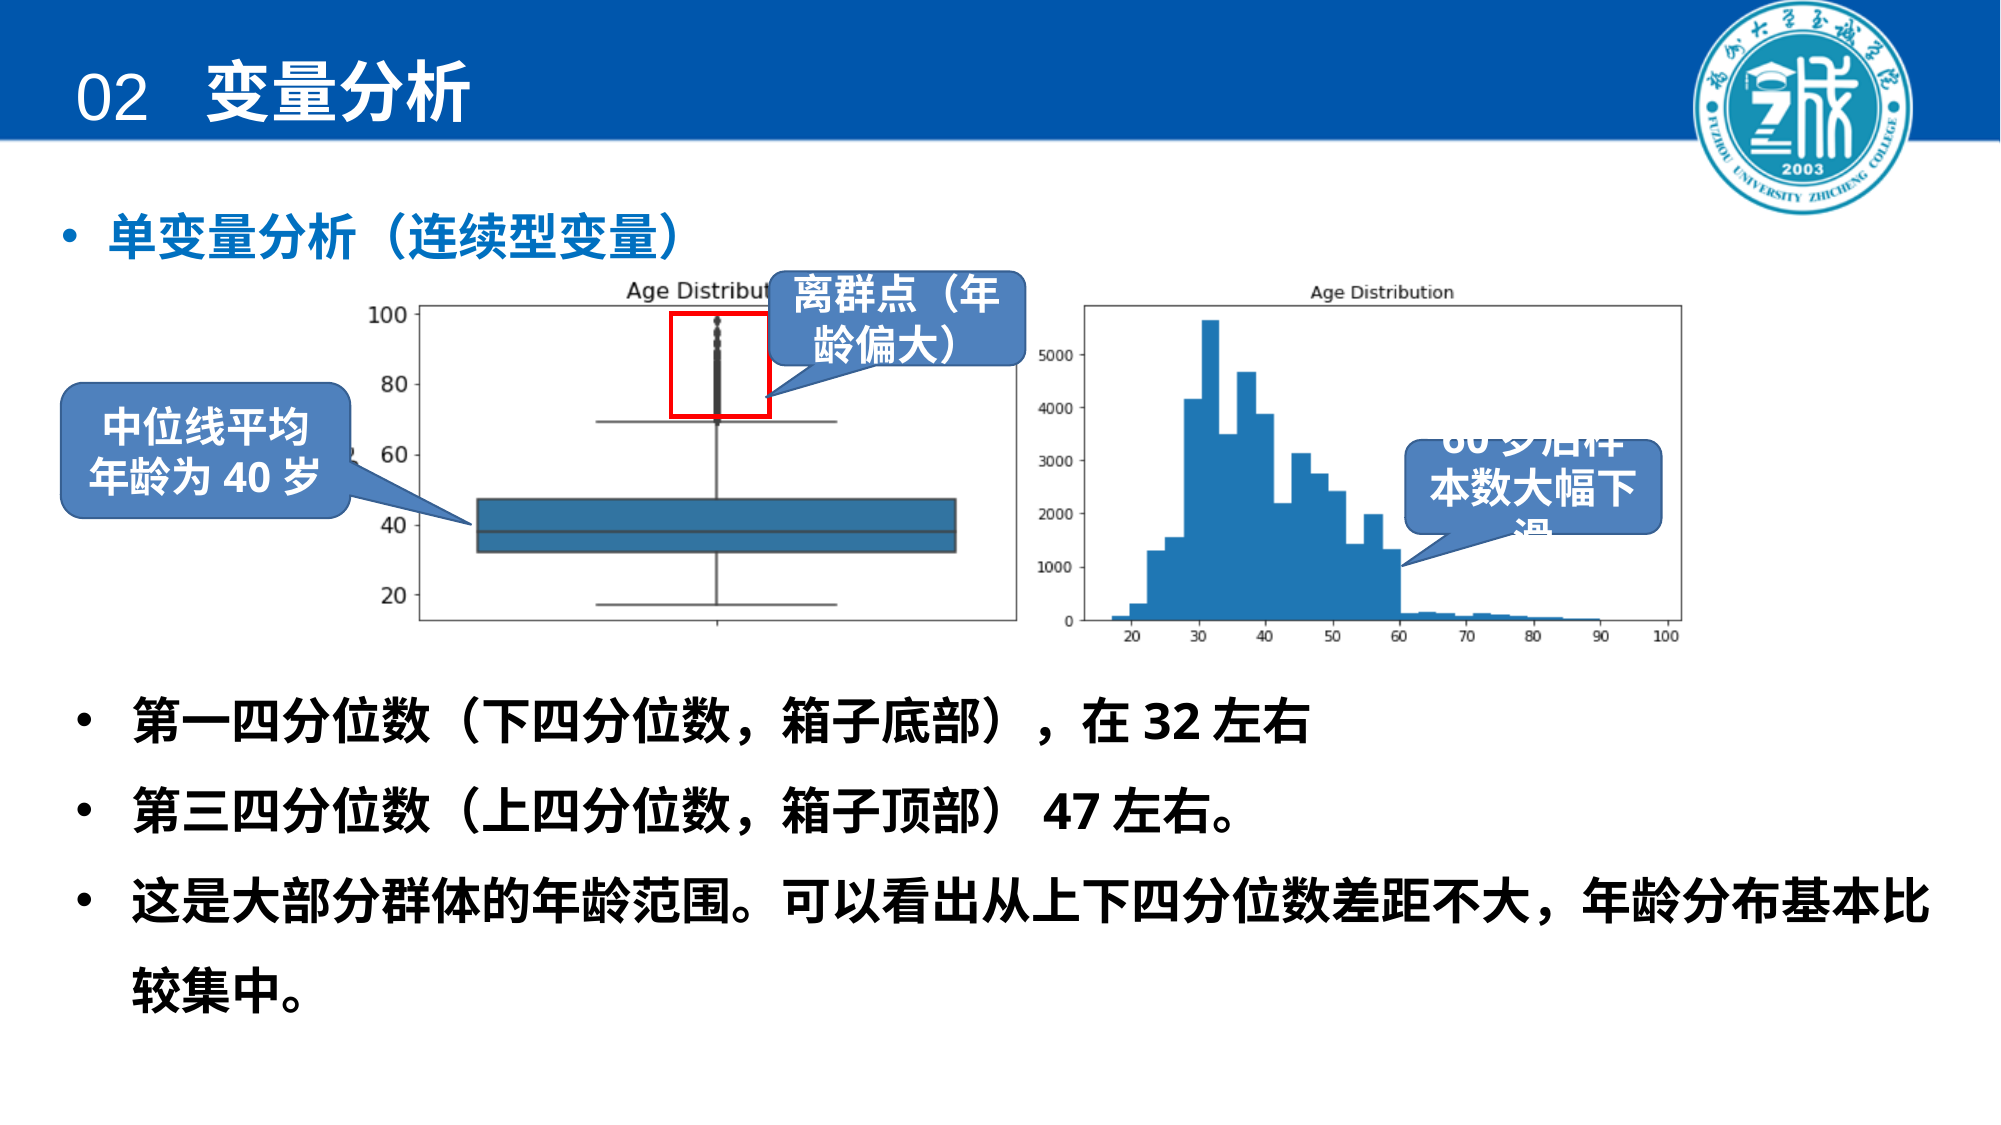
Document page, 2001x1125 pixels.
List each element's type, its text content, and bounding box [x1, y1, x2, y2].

text_box 单变量分析（连续型变量） [46, 137, 1822, 353]
text_box 中位线平均年龄为40岁 [59, 381, 304, 520]
picture [0, 0, 2001, 1125]
text_box 02 [60, 46, 191, 137]
text_box 第一四分位数（下四分位数，箱子底部），在32左右 第三四分位数（上四分位数，箱子顶部）47左右。 这是大部分群体的年龄范围。可以看出从上下四分位数差距不大，年龄分布基本比较集中。 [60, 651, 1961, 1027]
text_box 变量分析 [190, 42, 1159, 137]
